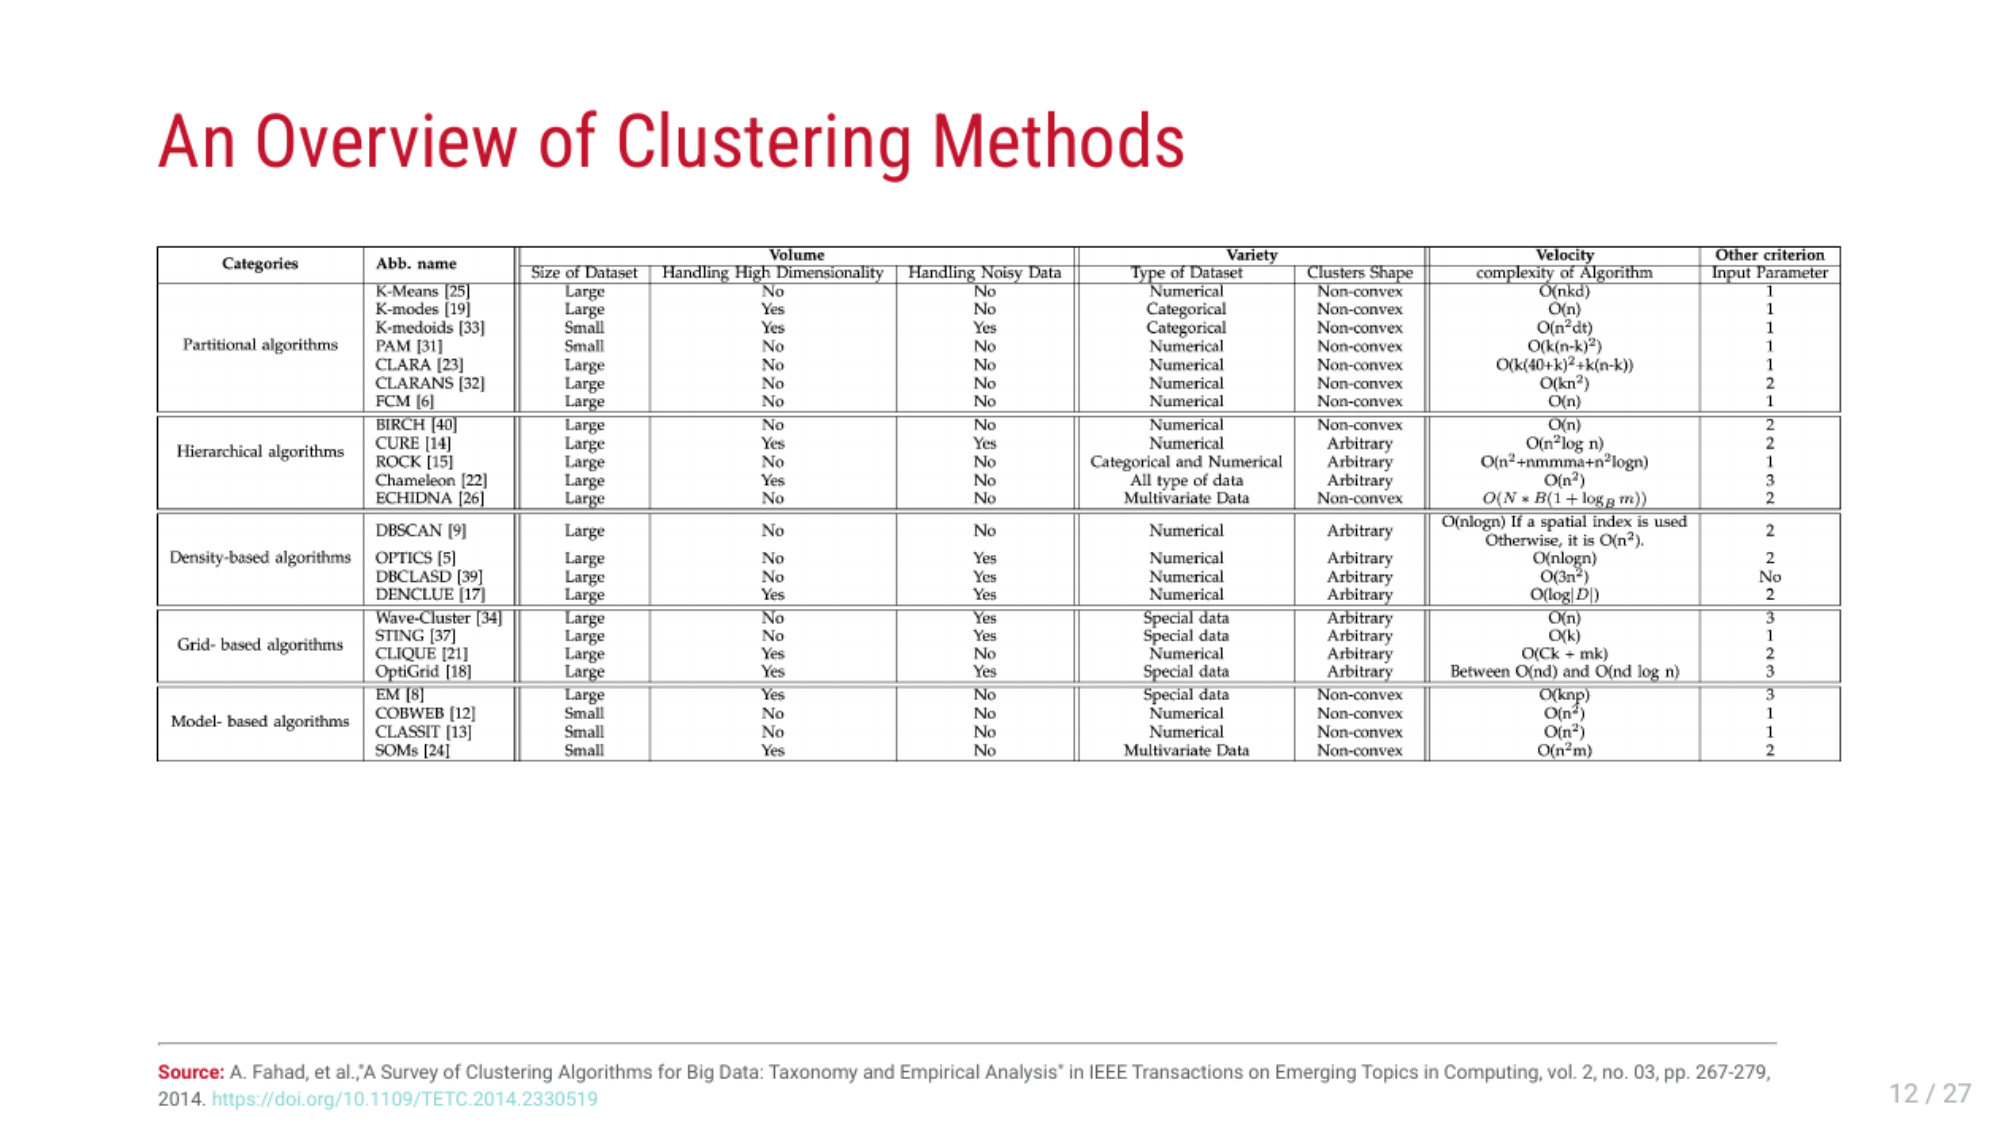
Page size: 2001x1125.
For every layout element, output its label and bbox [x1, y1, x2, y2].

list [0, 0, 2000, 1125]
